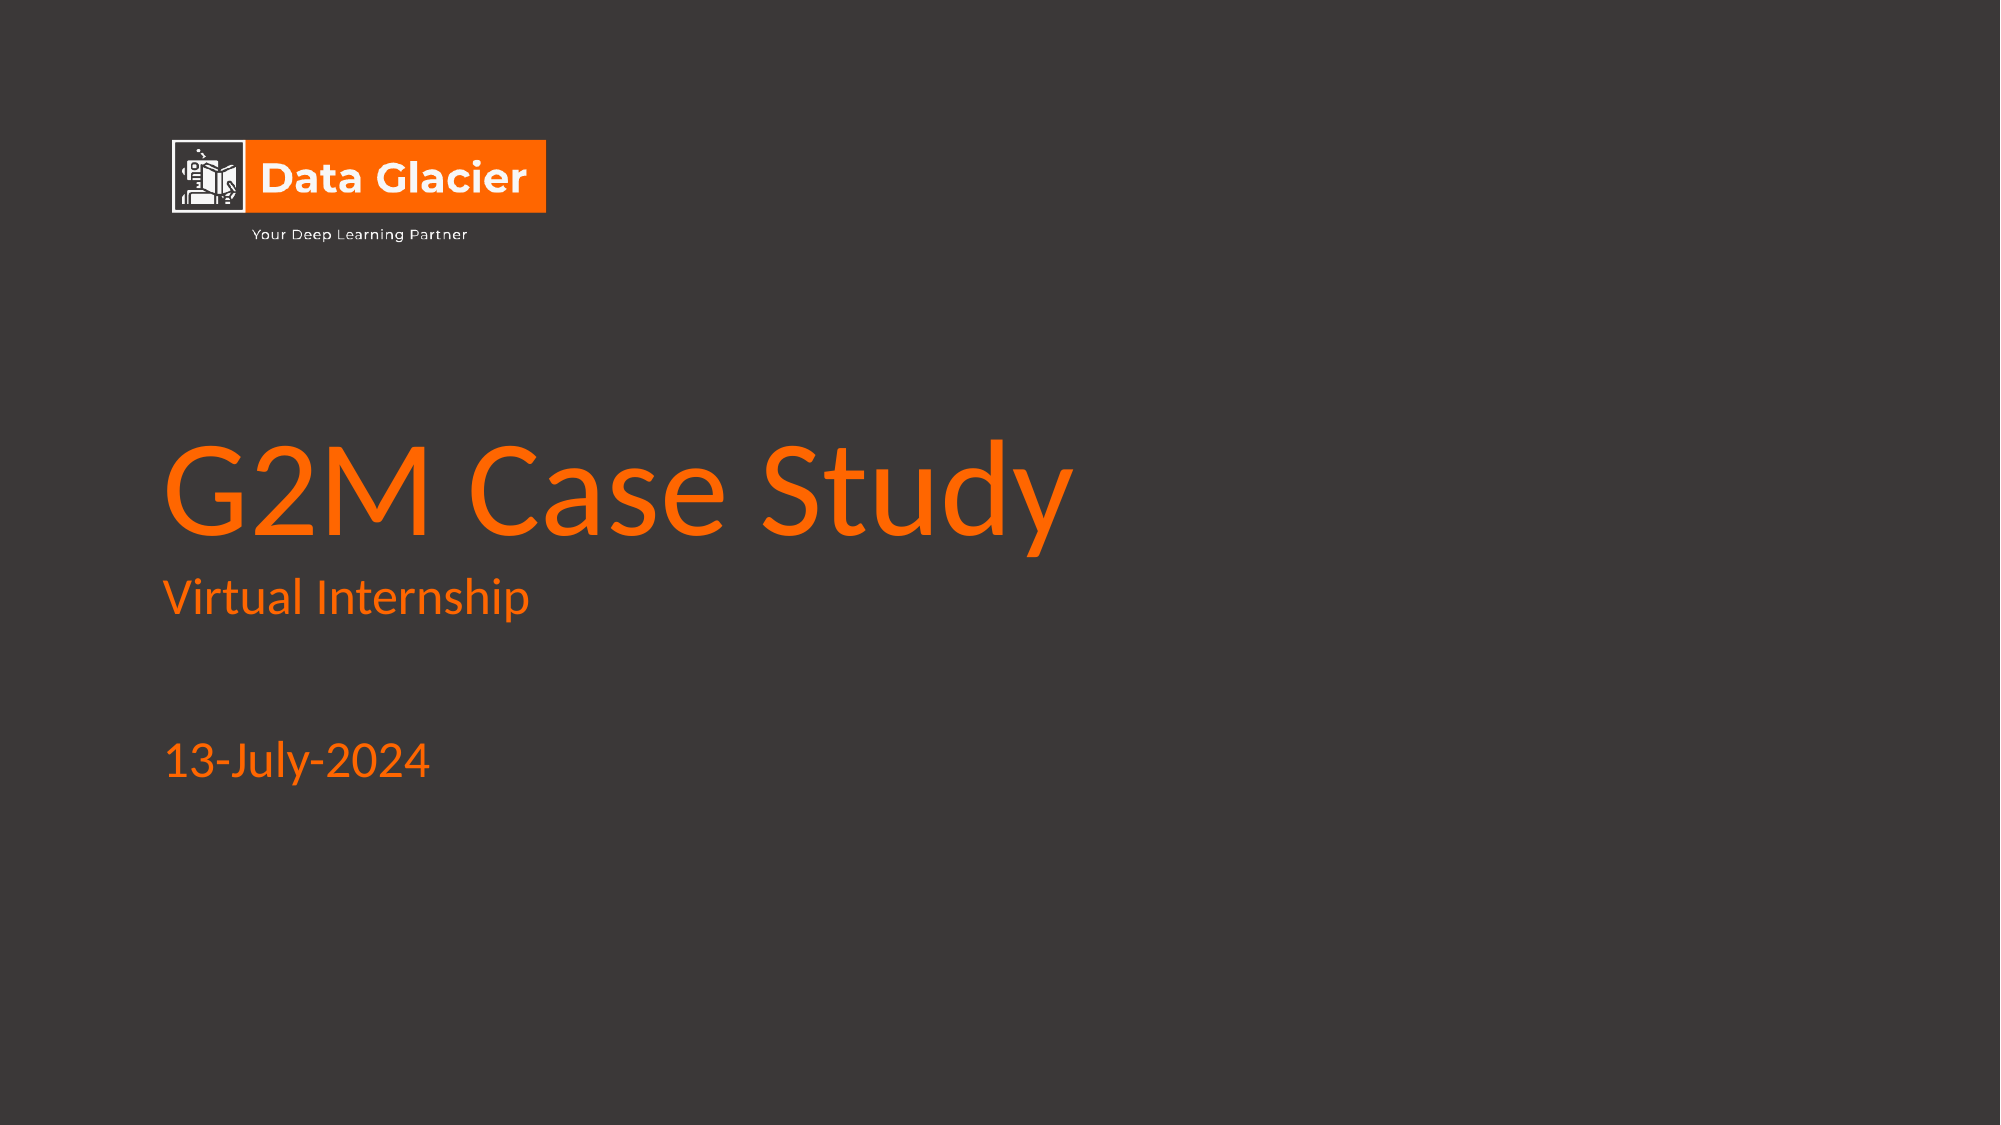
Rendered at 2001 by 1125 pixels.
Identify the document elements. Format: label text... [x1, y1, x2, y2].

picture [168, 0, 550, 382]
text_box G2M Case Study Virtual Internship 13-July-2024 [147, 390, 1091, 796]
